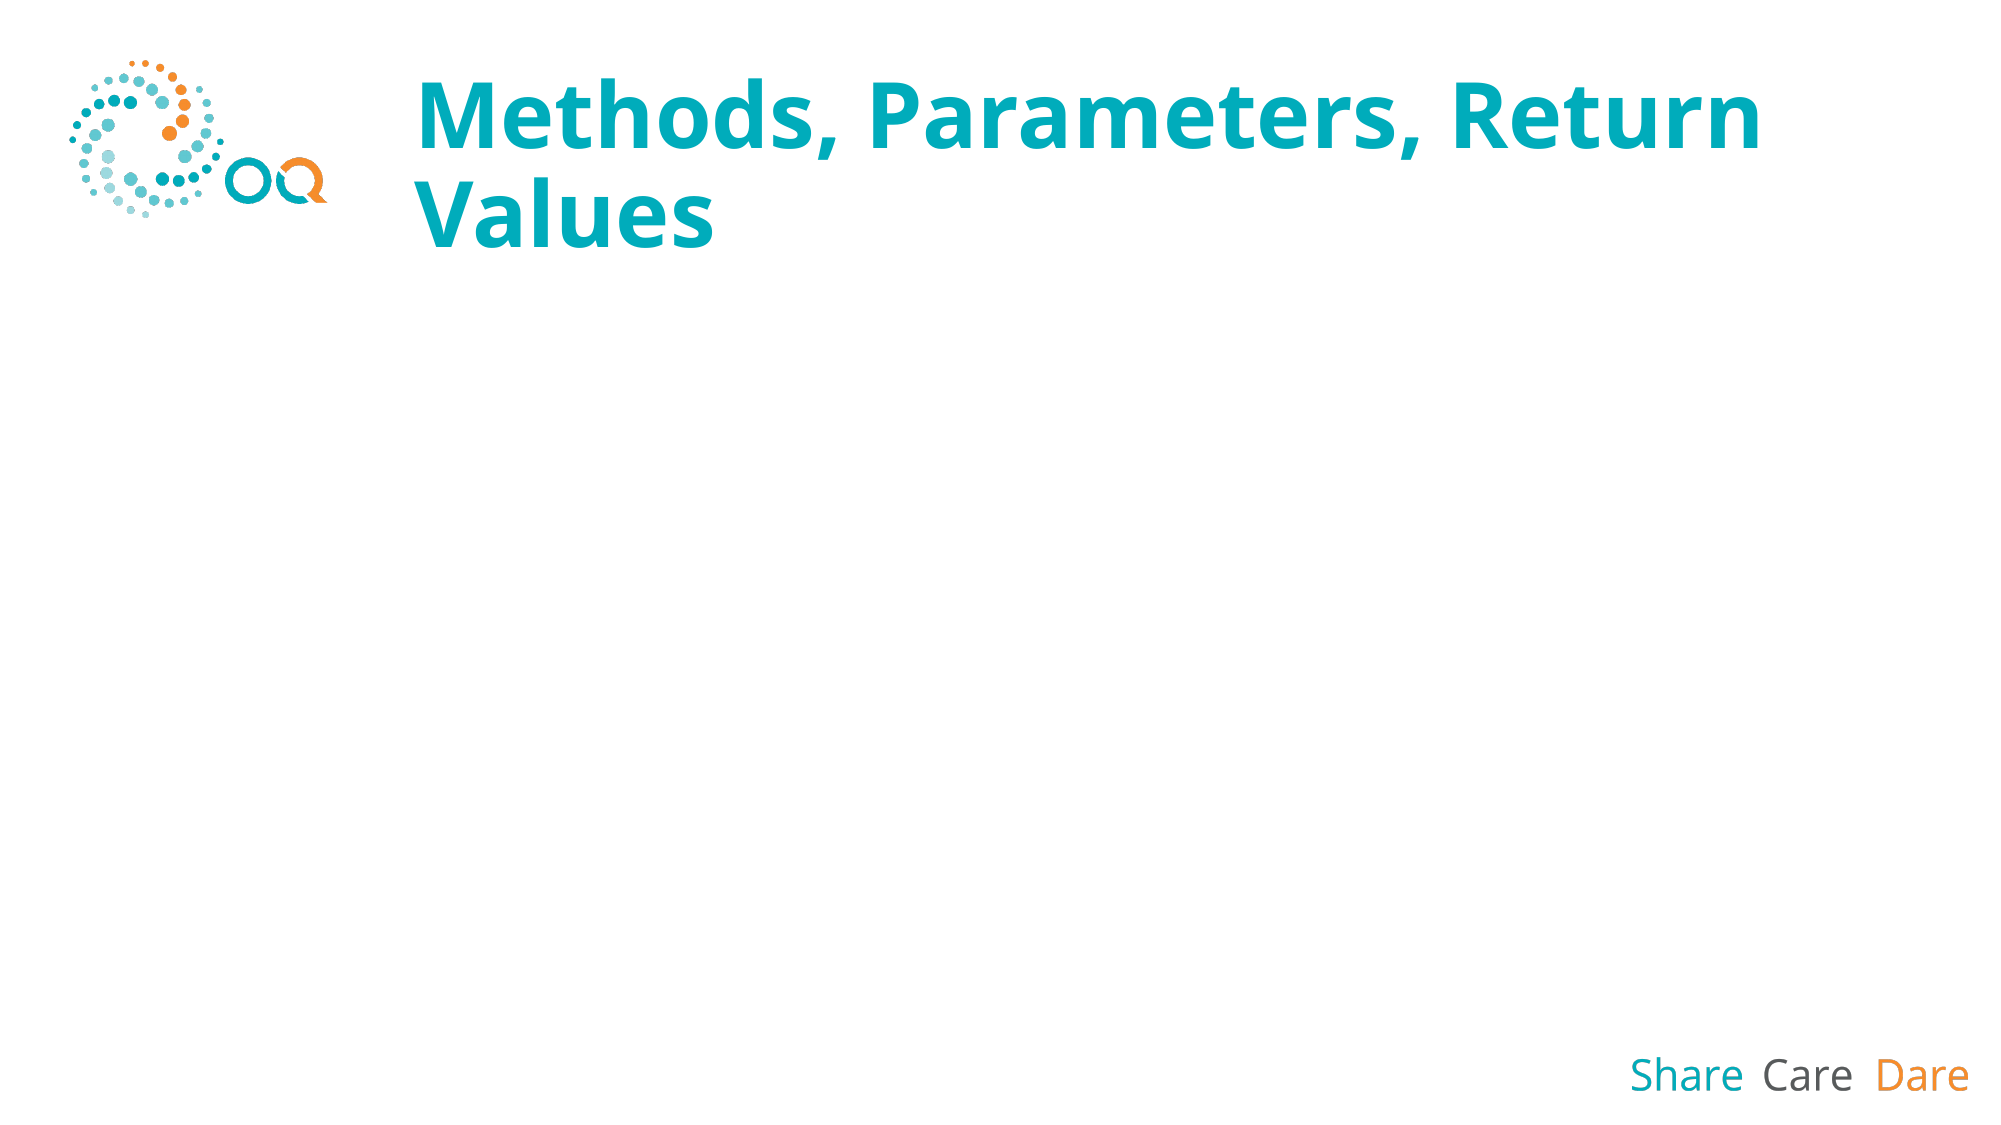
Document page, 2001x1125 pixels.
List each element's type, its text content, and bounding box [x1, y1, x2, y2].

title Methods, Parameters, Return Values [399, 59, 1863, 278]
picture [24, 16, 364, 243]
picture [1632, 1057, 1968, 1091]
